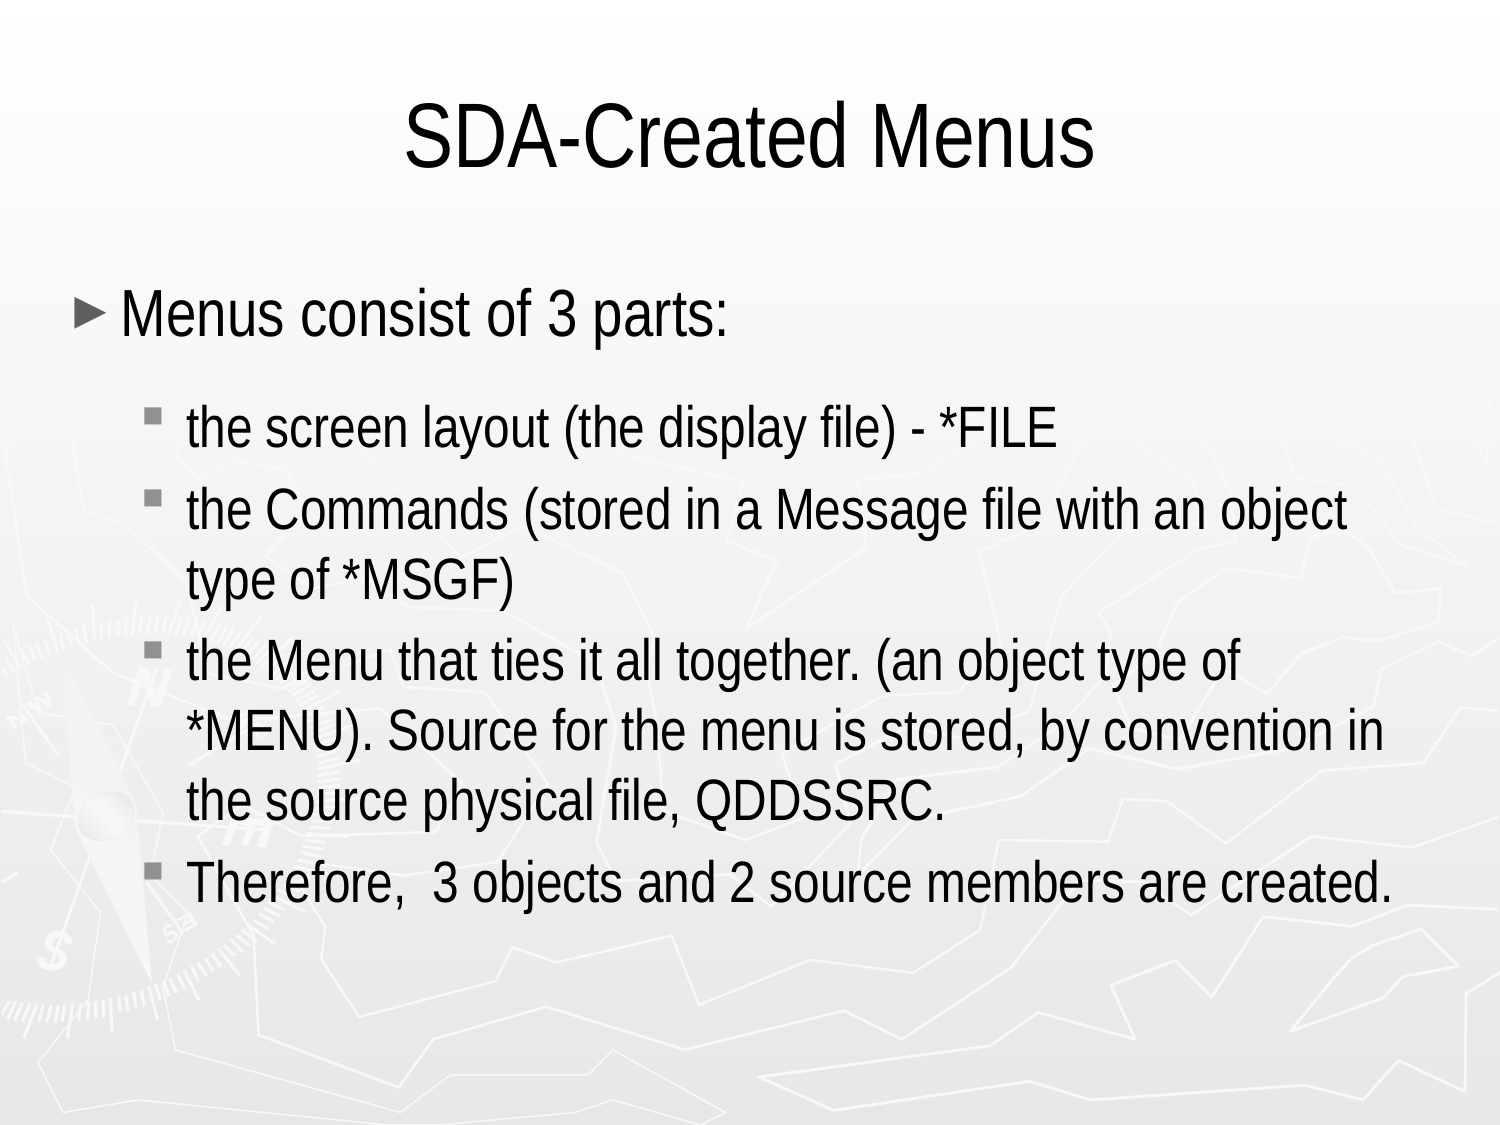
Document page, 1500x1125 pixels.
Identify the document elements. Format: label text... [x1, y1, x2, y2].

list Menus consist of 3 parts: the screen layout (the display file) - *FILE the Commands (stored in a Message file with an object type of *MSGF) the Menu that ties it all together. (an object type of *MENU). Source for the menu is stored, by convention in the source physical file, QDDSSRC. Therefore, 3 objects and 2 source members are created. [49, 262, 1451, 1001]
title SDA-Created Menus [49, 37, 1451, 225]
